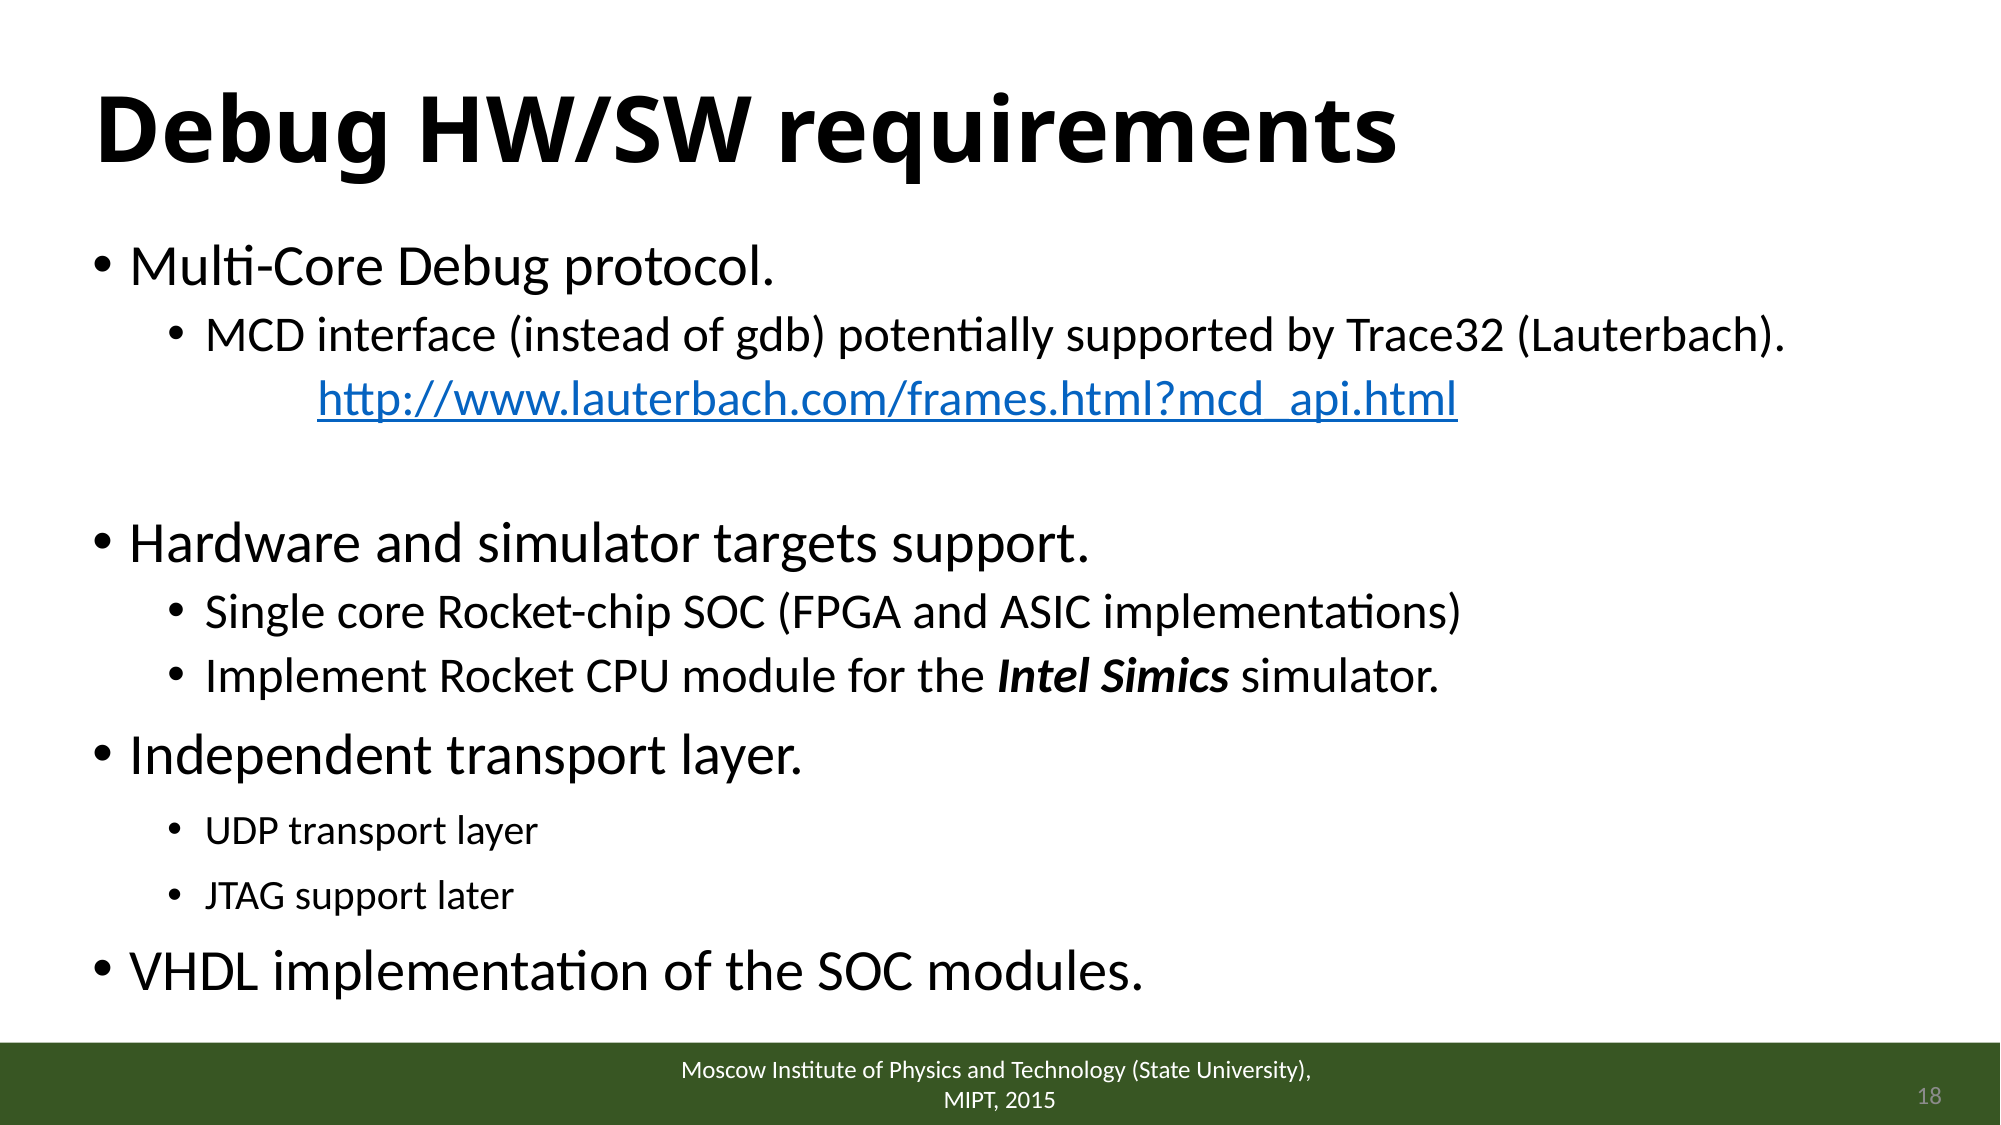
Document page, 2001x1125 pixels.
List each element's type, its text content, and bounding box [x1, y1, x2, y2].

slide_number 18 [1507, 1065, 1958, 1125]
title Debug HW/SW requirements [78, 59, 1863, 206]
list Multi-Core Debug protocol. MCD interface (instead of gdb) potentially supported by Trace32 (Lauterbach). http://www.lauterbach.com/frames.html?mcd_api.html Hardware and simulator targets support. Single core Rocket-chip SOC (FPGA and ASIC implementations) Implement Rocket CPU module for the Intel Simics simulator. Independent transport layer. UDP transport layer JTAG support later VHDL implementation of the SOC modules. [77, 227, 1923, 1012]
footer Moscow Institute of Physics and Technology (State University), MIPT, 2015 [0, 1042, 2000, 1125]
